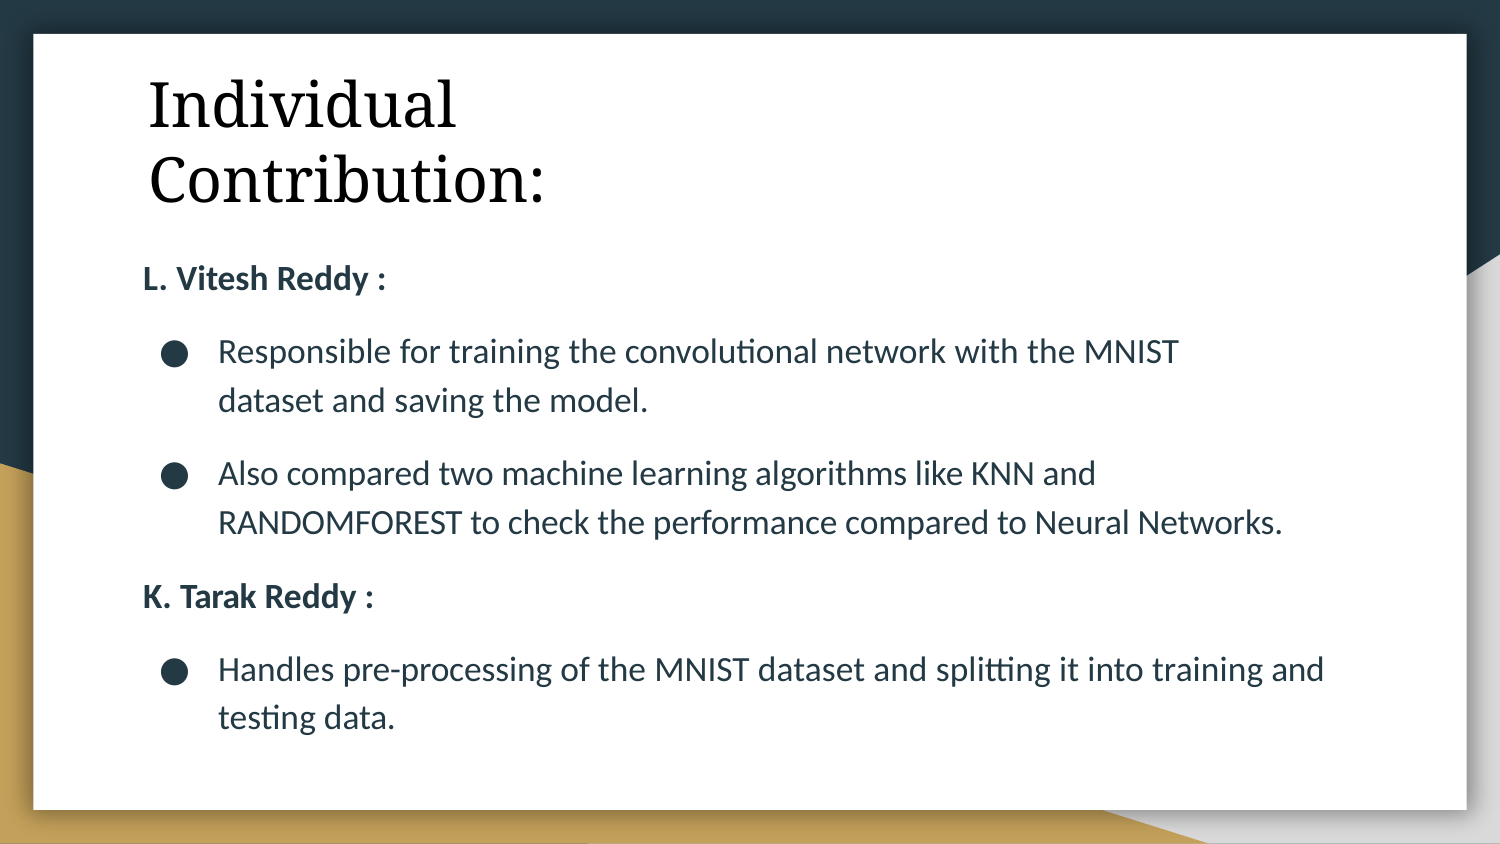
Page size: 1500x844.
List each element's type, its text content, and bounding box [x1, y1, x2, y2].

title Individual Contribution: [146, 62, 829, 215]
text_box L. Vitesh Reddy : Responsible for training the convolutional network with the MNIST dataset and saving the model. Also compared two machine learning algorithms like KNN and RANDOMFOREST to check the performance compared to Neural Networks. K. Tarak Reddy : Handles pre-processing of the MNIST dataset and splitting it into training and testing data. [141, 253, 1326, 738]
picture [0, 0, 1500, 844]
